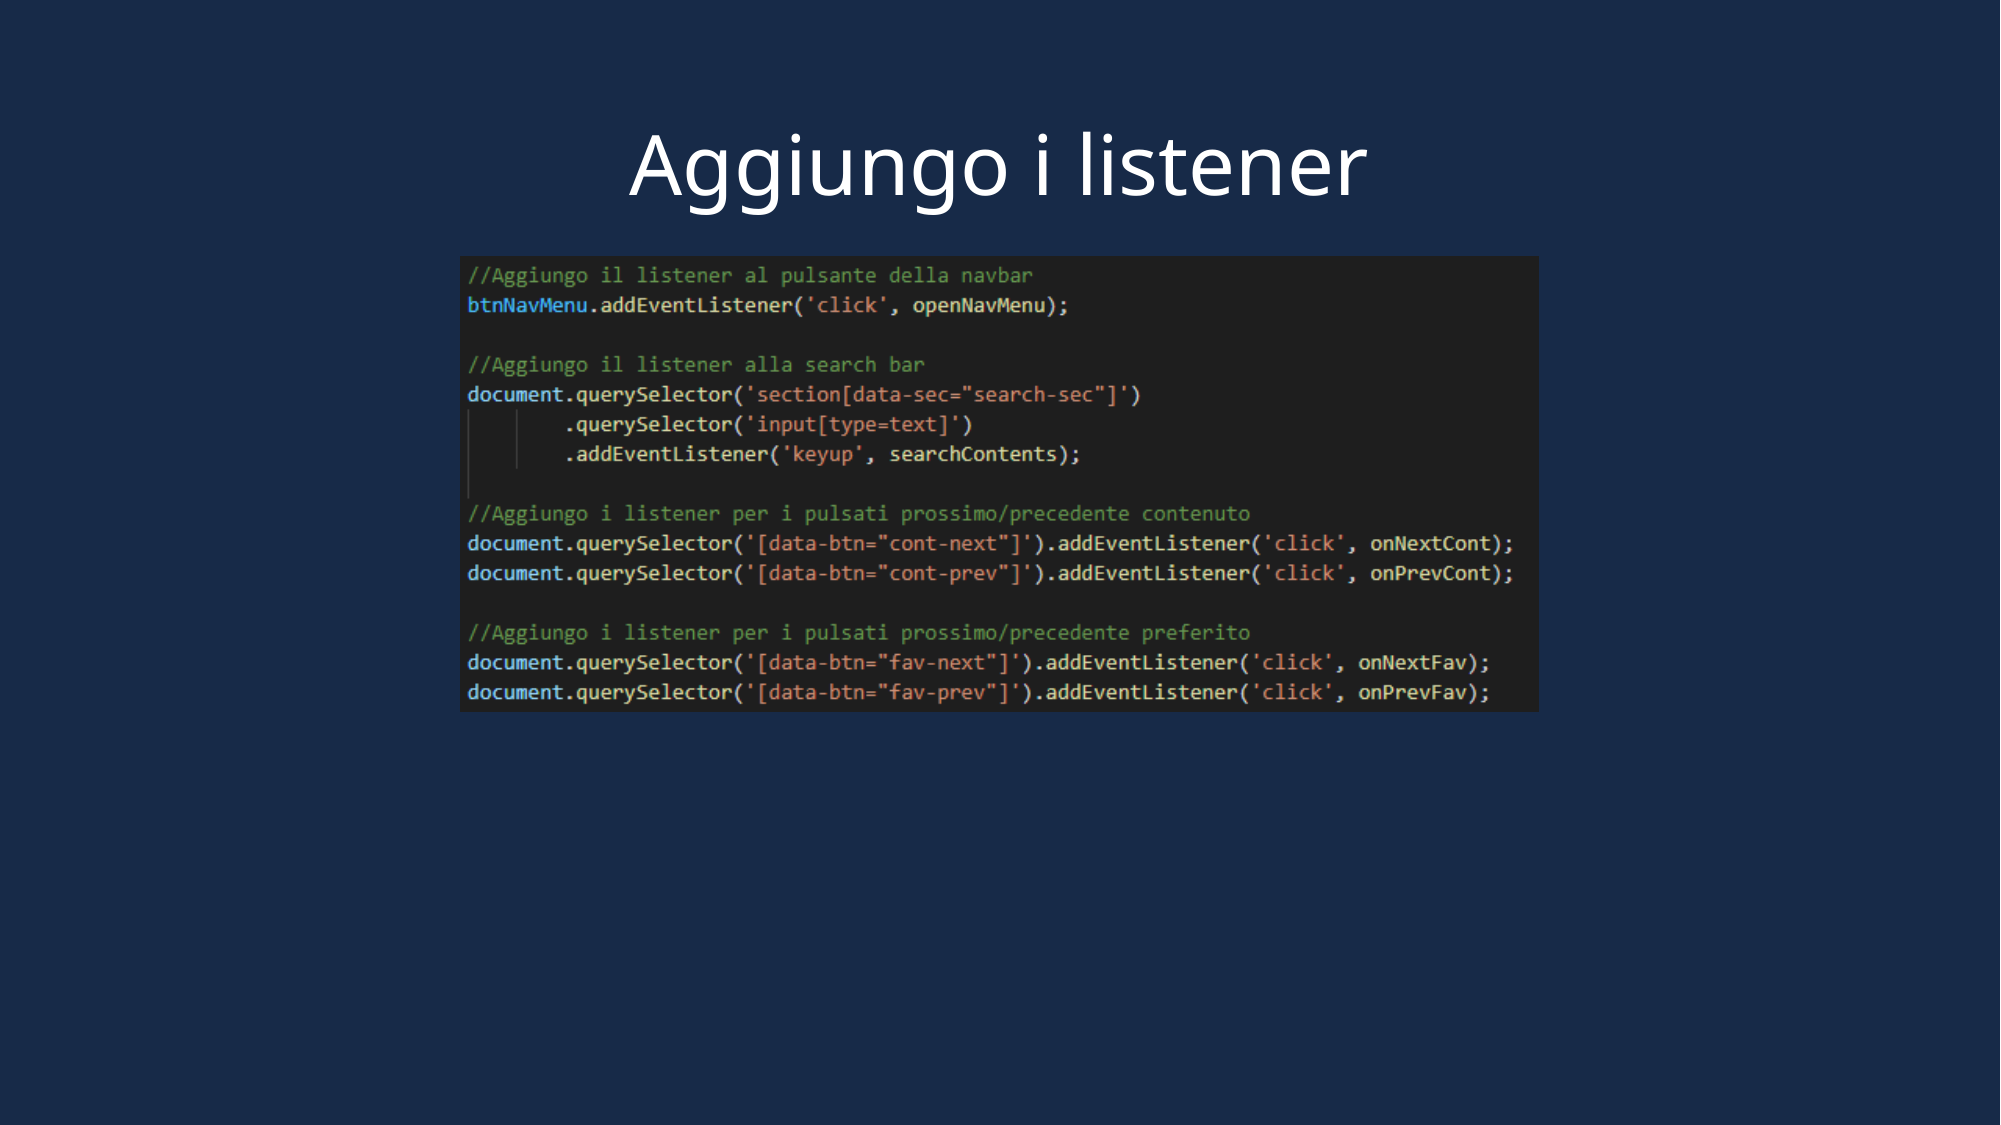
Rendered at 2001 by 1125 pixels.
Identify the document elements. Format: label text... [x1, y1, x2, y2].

picture [460, 256, 1539, 712]
title Aggiungo i listener [0, 1, 2000, 222]
